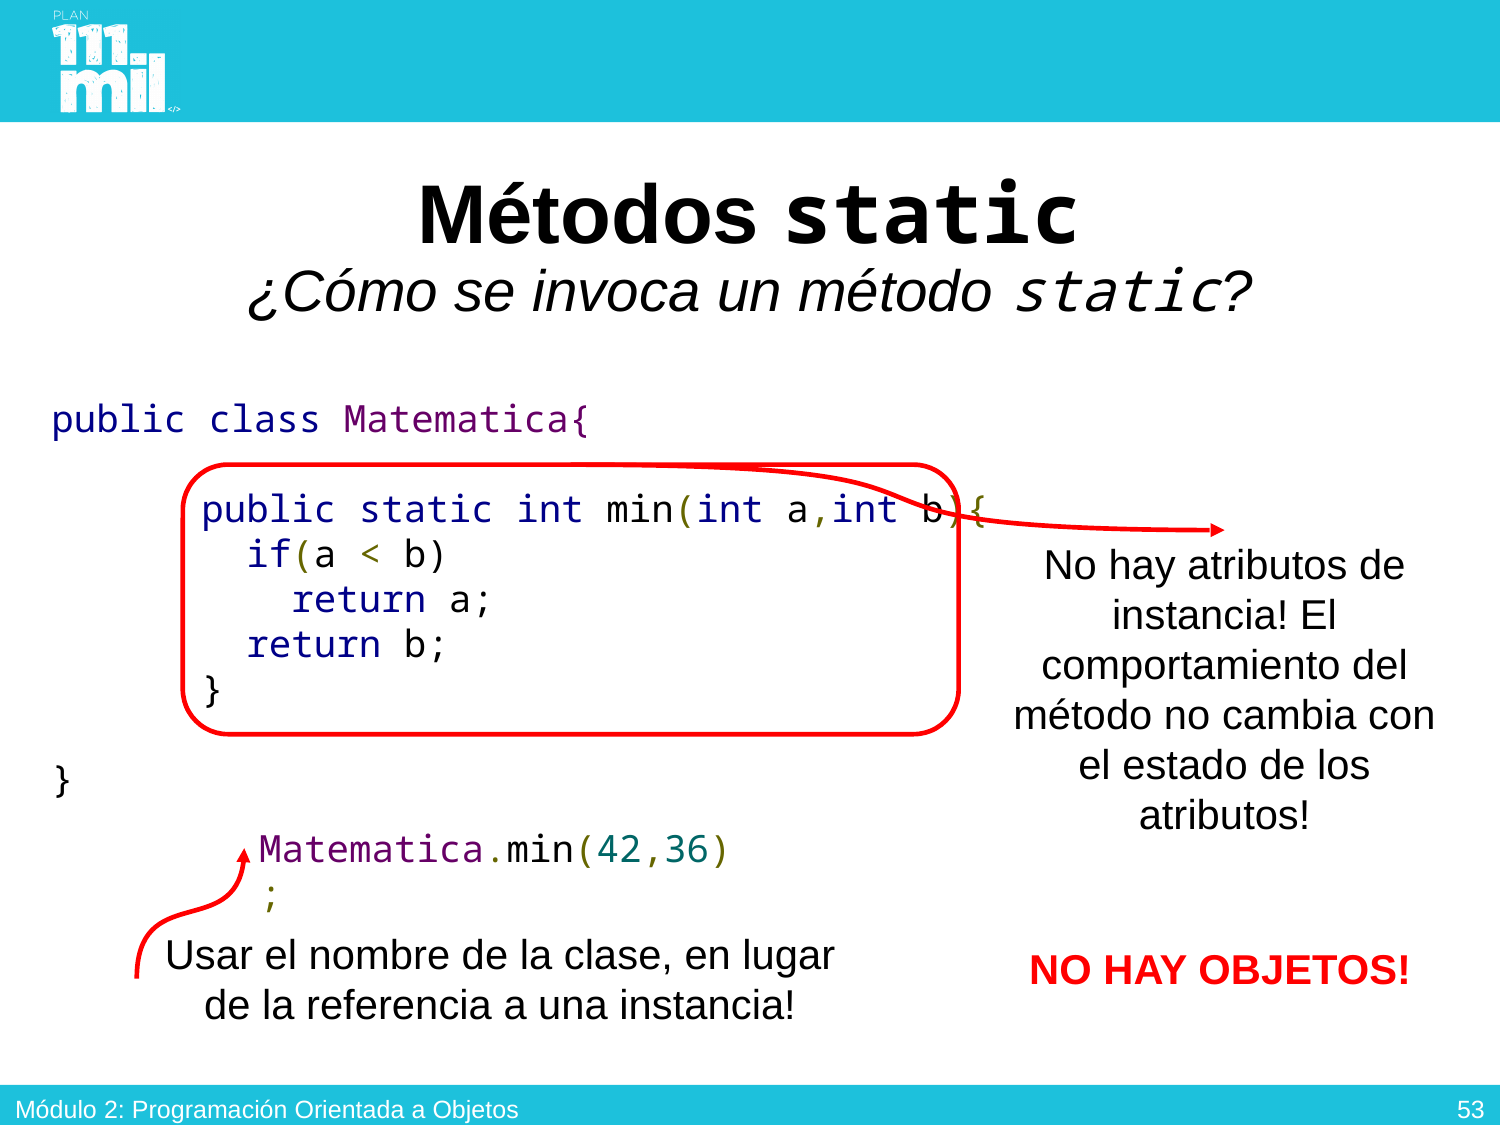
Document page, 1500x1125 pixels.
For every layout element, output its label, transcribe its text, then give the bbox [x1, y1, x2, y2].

text_box Usar el nombre de la clase, en lugar de la referencia a una instancia! [136, 920, 864, 1037]
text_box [125, 859, 256, 968]
text_box NO HAY OBJETOS! [940, 935, 1500, 1001]
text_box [570, 464, 1225, 531]
footer Módulo 2: Programación Orientada a Objetos [0, 1078, 579, 1125]
text_box No hay atributos de instancia! El comportamiento del método no cambia con el estado de los atributos! [997, 530, 1452, 849]
text_box Matematica.min(42,36); [244, 817, 757, 879]
title Métodos static ¿Cómo se invoca un método static? [103, 147, 1397, 348]
picture [50, 9, 181, 113]
text_box public class Matematica{ public static int min(int a,int b){ if(a < b) return a; return b; } } [36, 387, 1122, 812]
text_box [182, 464, 959, 735]
slide_number 52 [1162, 1078, 1500, 1125]
